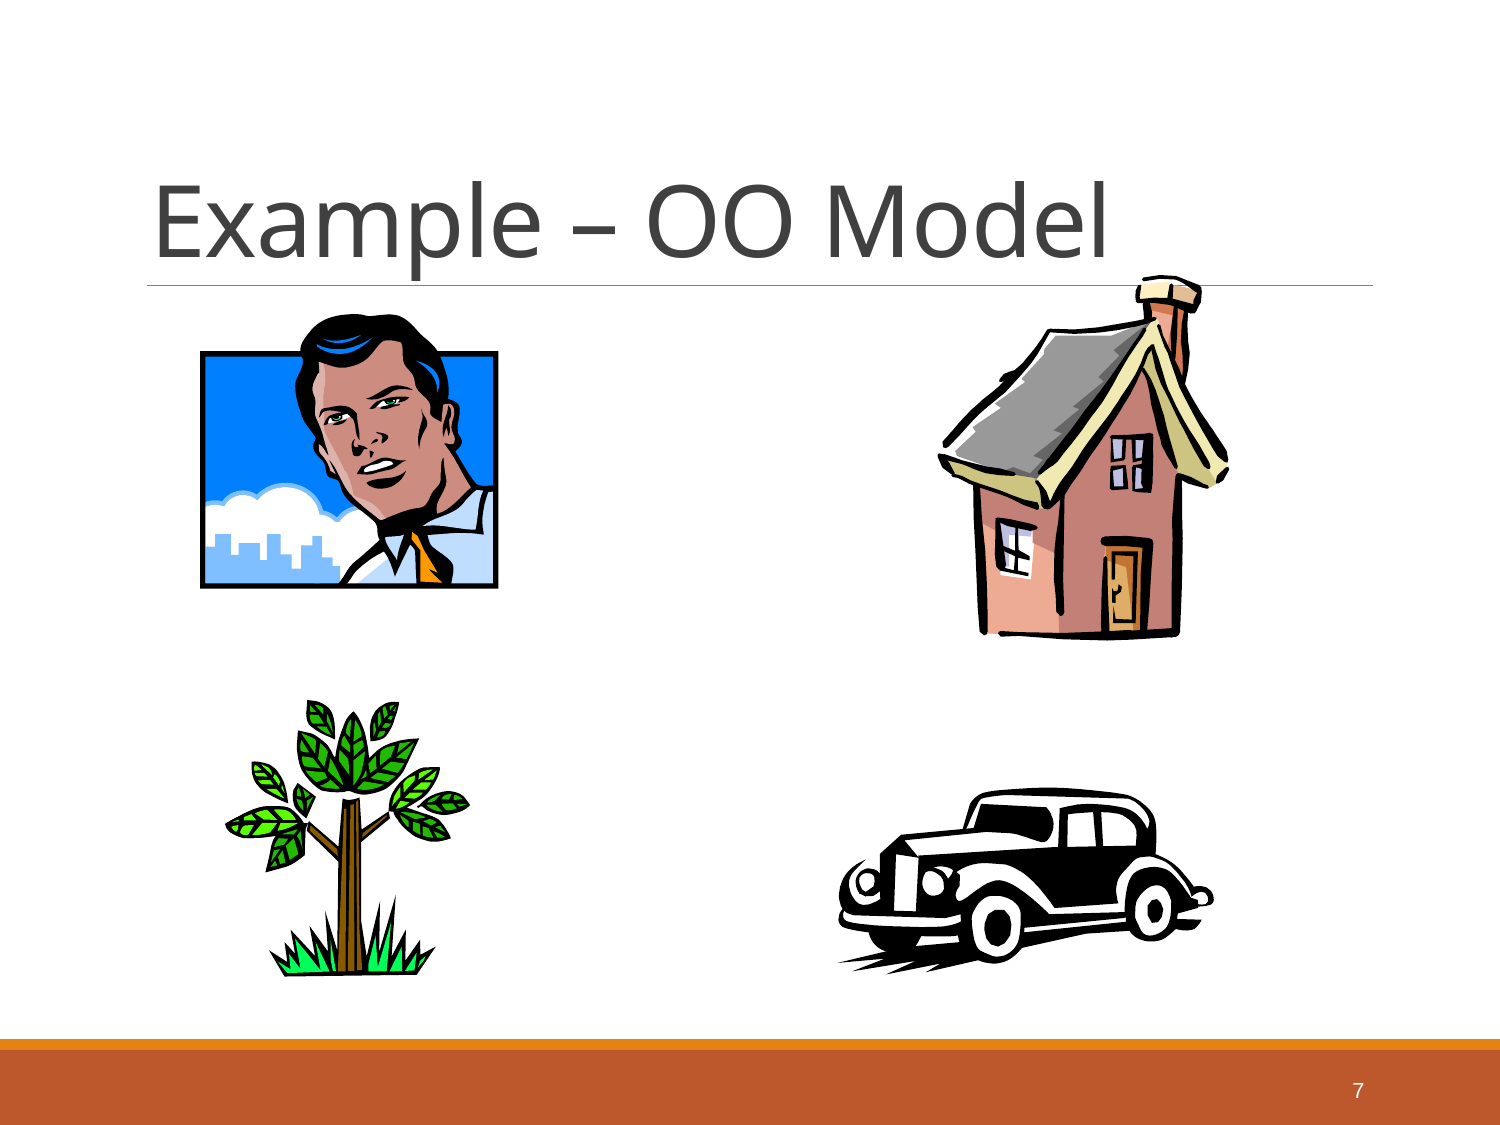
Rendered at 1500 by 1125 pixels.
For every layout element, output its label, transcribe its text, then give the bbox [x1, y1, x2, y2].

slide_number 7 [1218, 1059, 1380, 1120]
picture [199, 311, 499, 589]
picture [836, 786, 1215, 975]
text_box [936, 274, 1230, 642]
title Example – OO Model [135, 47, 1373, 285]
picture [224, 699, 471, 978]
